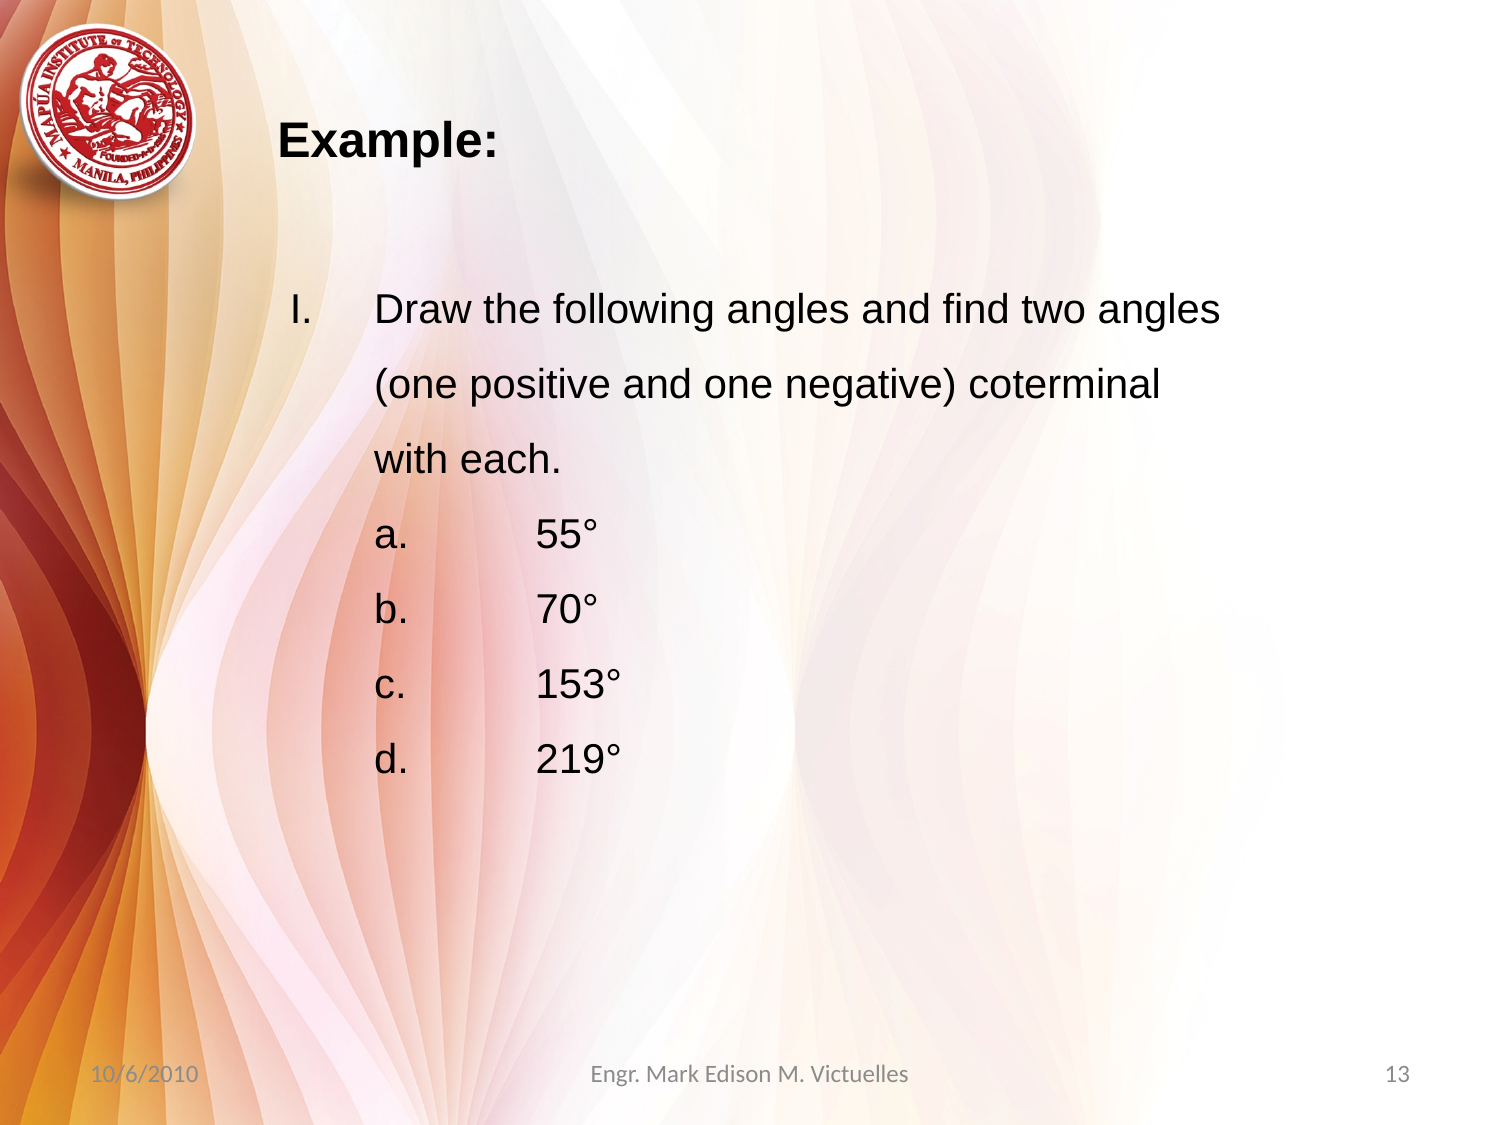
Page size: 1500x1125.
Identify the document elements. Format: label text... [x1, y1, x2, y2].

footer Engr. Mark Edison M. Victuelles [512, 1042, 988, 1103]
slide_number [75, 1042, 425, 1103]
slide_number 13 [1074, 1042, 1425, 1103]
text_box Draw the following angles and find two angles (one positive and one negative) coterminal with each. a. 55° b. 70° c. 153° d. 219° [274, 249, 1250, 790]
text_box Example: [262, 99, 1125, 175]
picture [0, 1, 1456, 1125]
